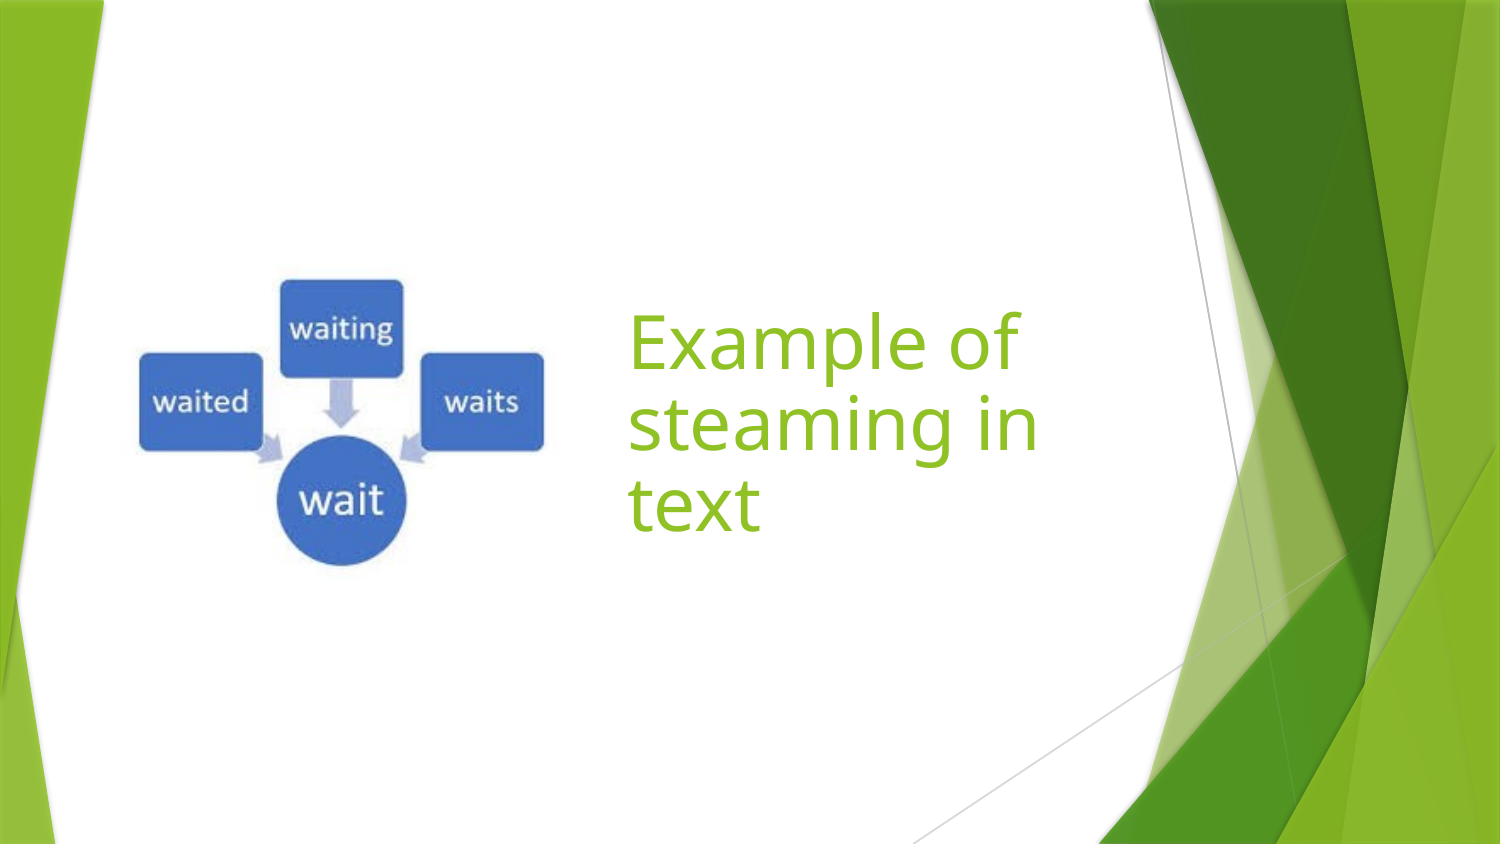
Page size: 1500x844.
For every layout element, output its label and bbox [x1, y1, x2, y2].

list [108, 264, 574, 580]
text_box [0, 0, 1500, 844]
